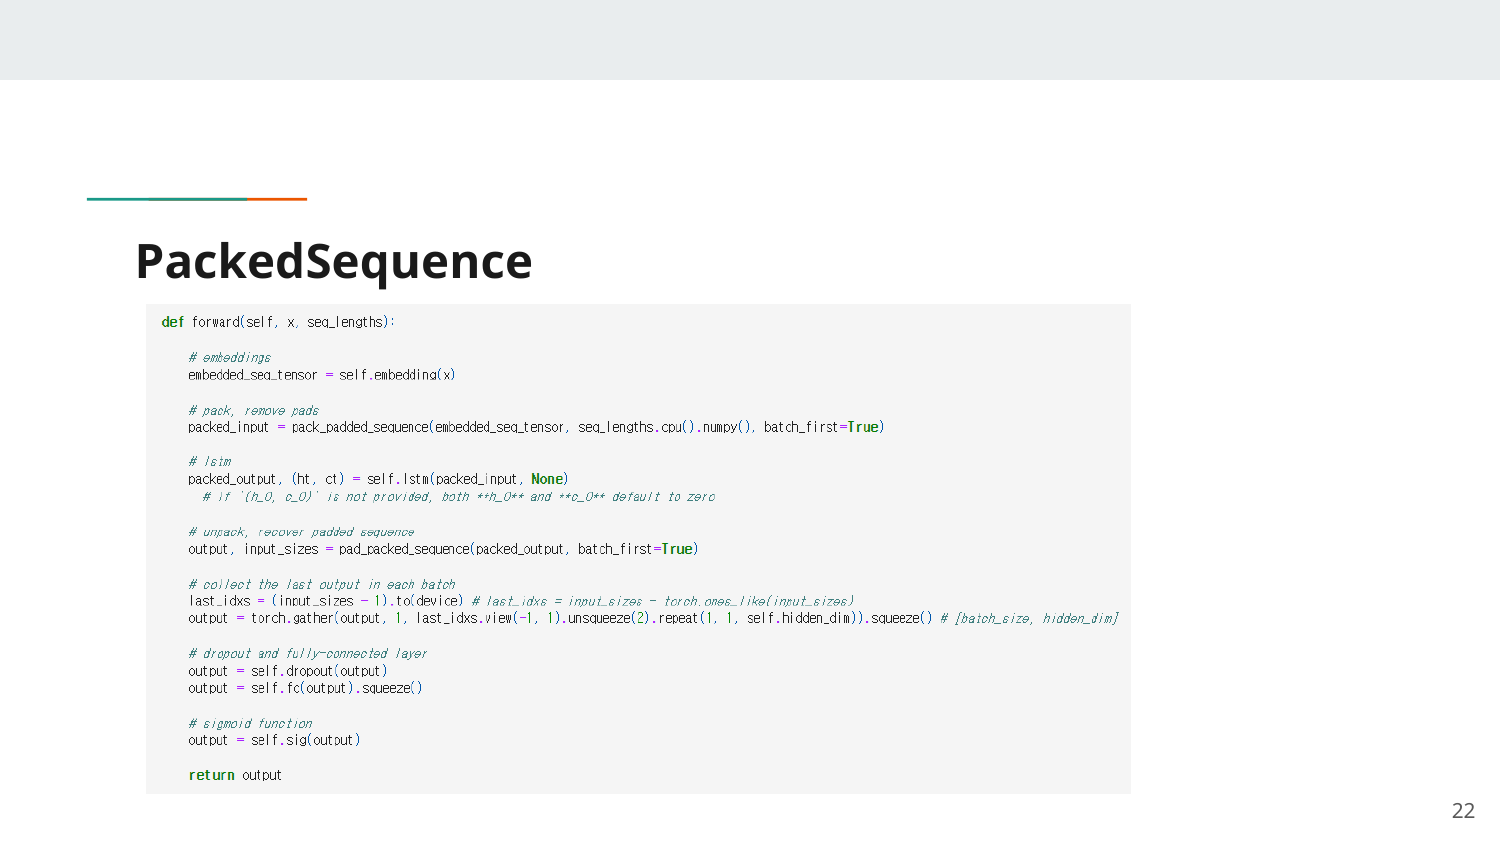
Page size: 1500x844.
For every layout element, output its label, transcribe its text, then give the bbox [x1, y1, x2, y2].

title PackedSequence [119, 216, 1381, 305]
slide_number 22 [1400, 779, 1491, 844]
picture [146, 303, 1131, 794]
